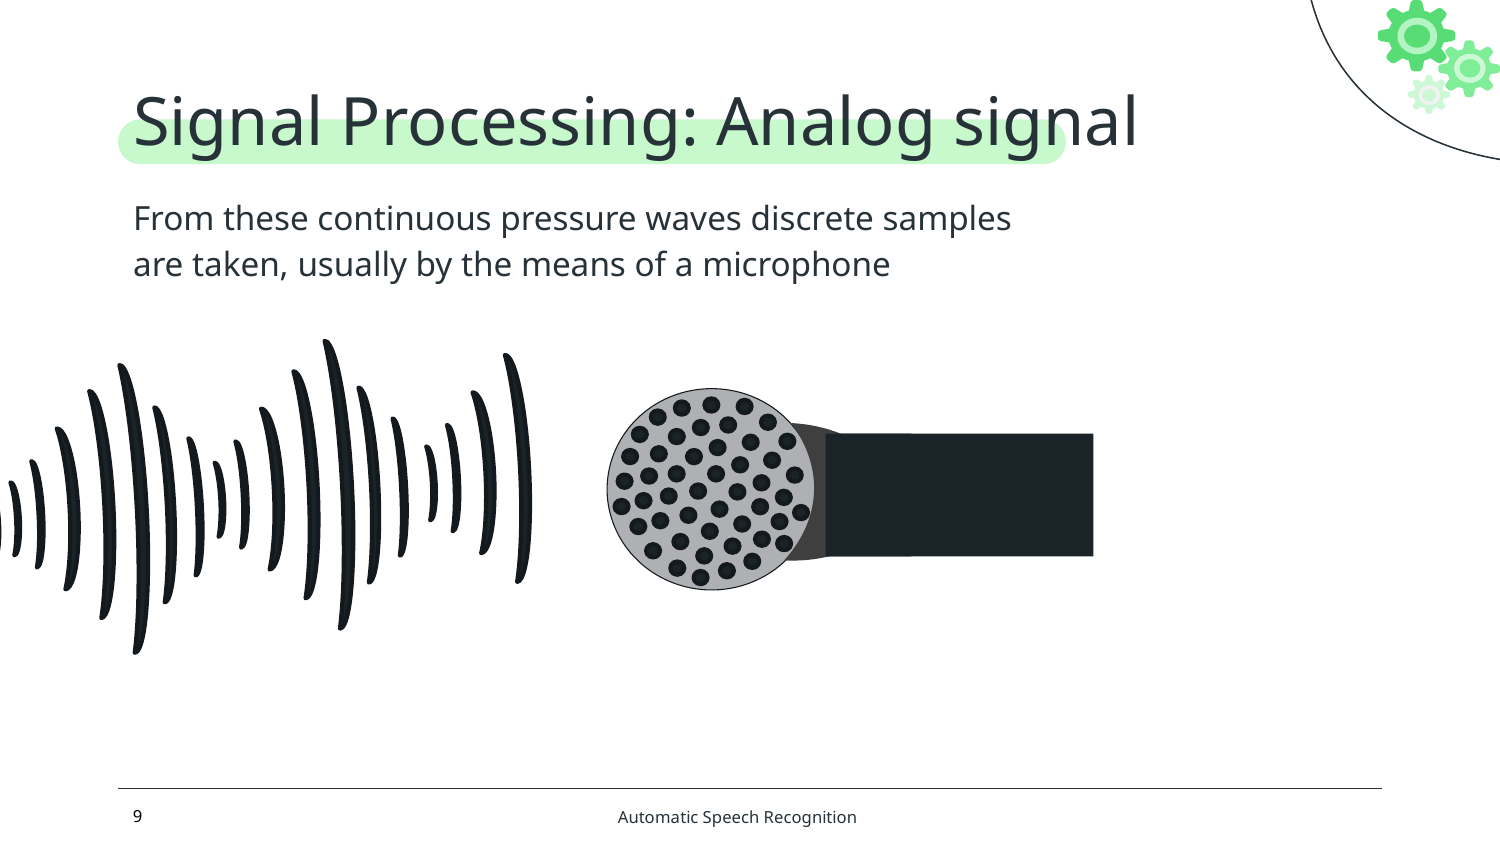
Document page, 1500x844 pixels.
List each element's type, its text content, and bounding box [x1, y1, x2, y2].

text_box [117, 363, 151, 655]
text_box 9 [118, 788, 178, 844]
text_box [87, 389, 117, 620]
text_box [444, 423, 462, 534]
text_box [322, 338, 356, 631]
text_box [356, 385, 382, 585]
text_box [212, 460, 227, 539]
text_box [152, 405, 178, 605]
list From these continuous pressure waves discrete samples are taken, usually by the means of a microphone [118, 182, 1415, 784]
text_box [258, 406, 286, 572]
text_box [291, 369, 321, 601]
text_box [470, 390, 497, 556]
text_box [502, 352, 533, 584]
title Signal Processing: Analog signal [118, 64, 1382, 165]
text_box [390, 416, 409, 558]
text_box [8, 480, 23, 558]
text_box [186, 436, 205, 578]
text_box [54, 426, 81, 592]
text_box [1377, 0, 1500, 115]
text_box [233, 439, 250, 550]
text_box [606, 388, 1094, 591]
text_box [29, 459, 46, 570]
text_box [424, 444, 439, 523]
